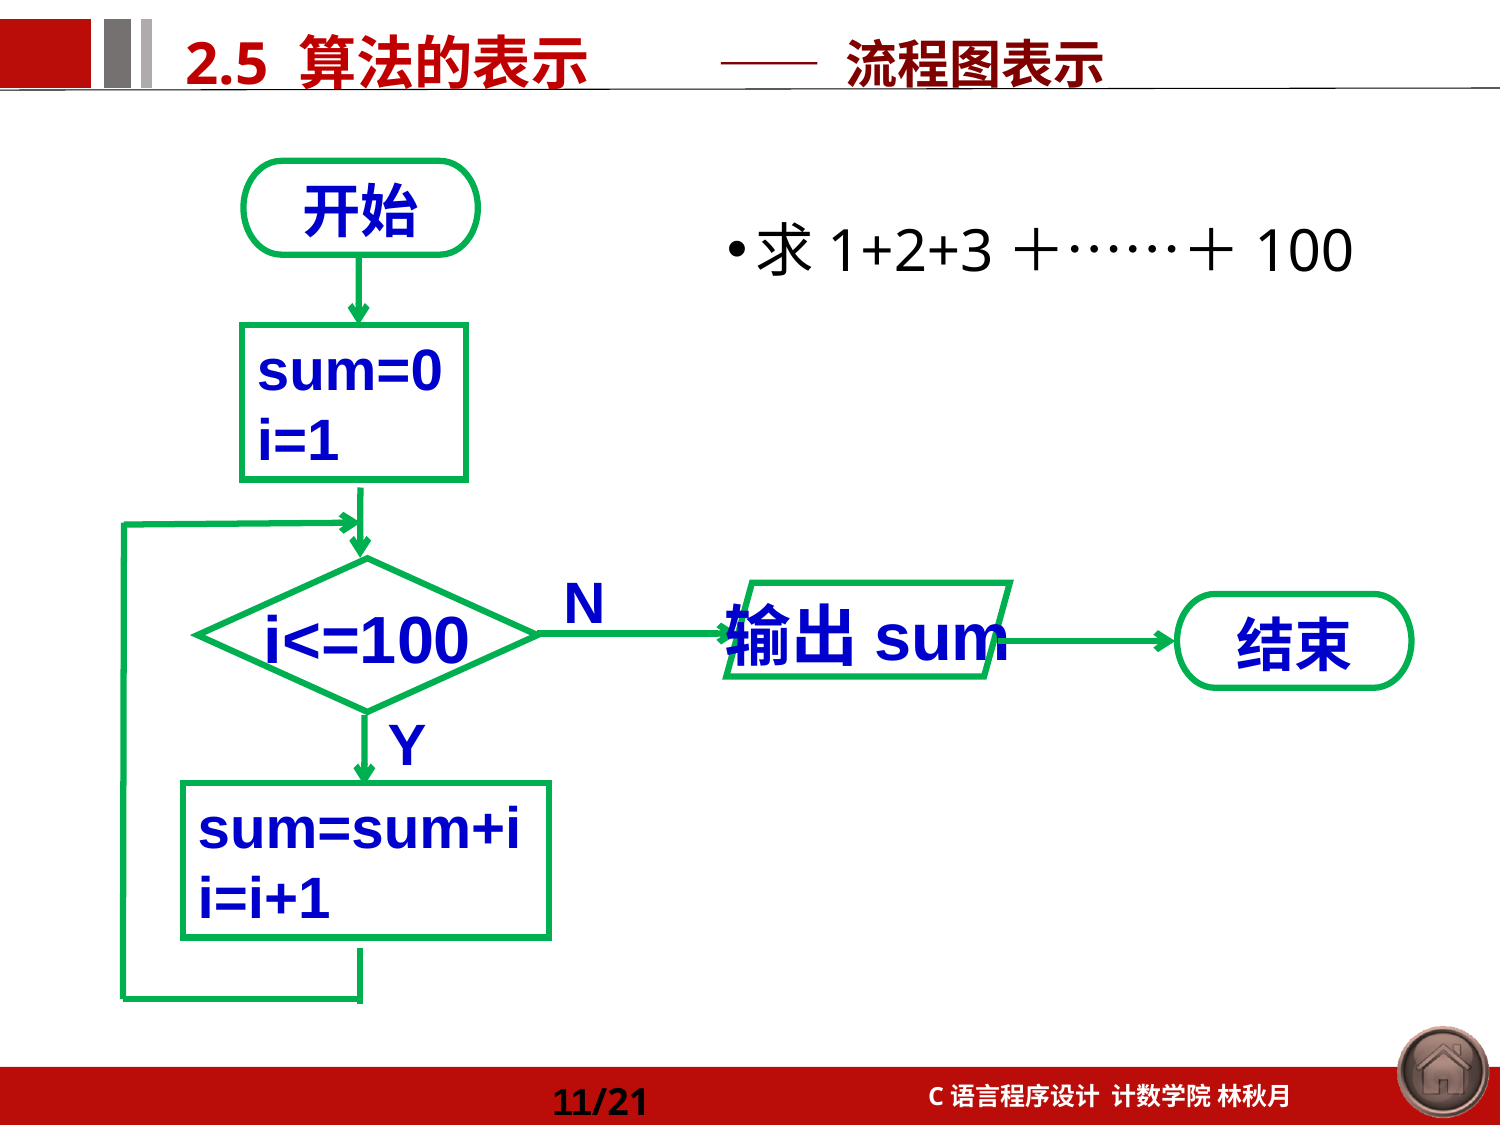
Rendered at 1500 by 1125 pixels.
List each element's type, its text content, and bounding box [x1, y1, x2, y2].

text_box —— 流程图表示 [702, 24, 1205, 102]
text_box 开始 [243, 160, 478, 255]
text_box Y [360, 699, 454, 782]
list 求1+2+3＋……＋100 [711, 191, 1457, 867]
text_box sum=sum+i i=i+1 [183, 782, 550, 938]
text_box i<=100 [197, 558, 537, 709]
text_box N [537, 558, 632, 630]
text_box 输出sum [726, 582, 1010, 677]
text_box N [537, 637, 632, 643]
text_box sum=0 i=1 [242, 324, 467, 480]
text_box 结束 [1177, 593, 1412, 688]
